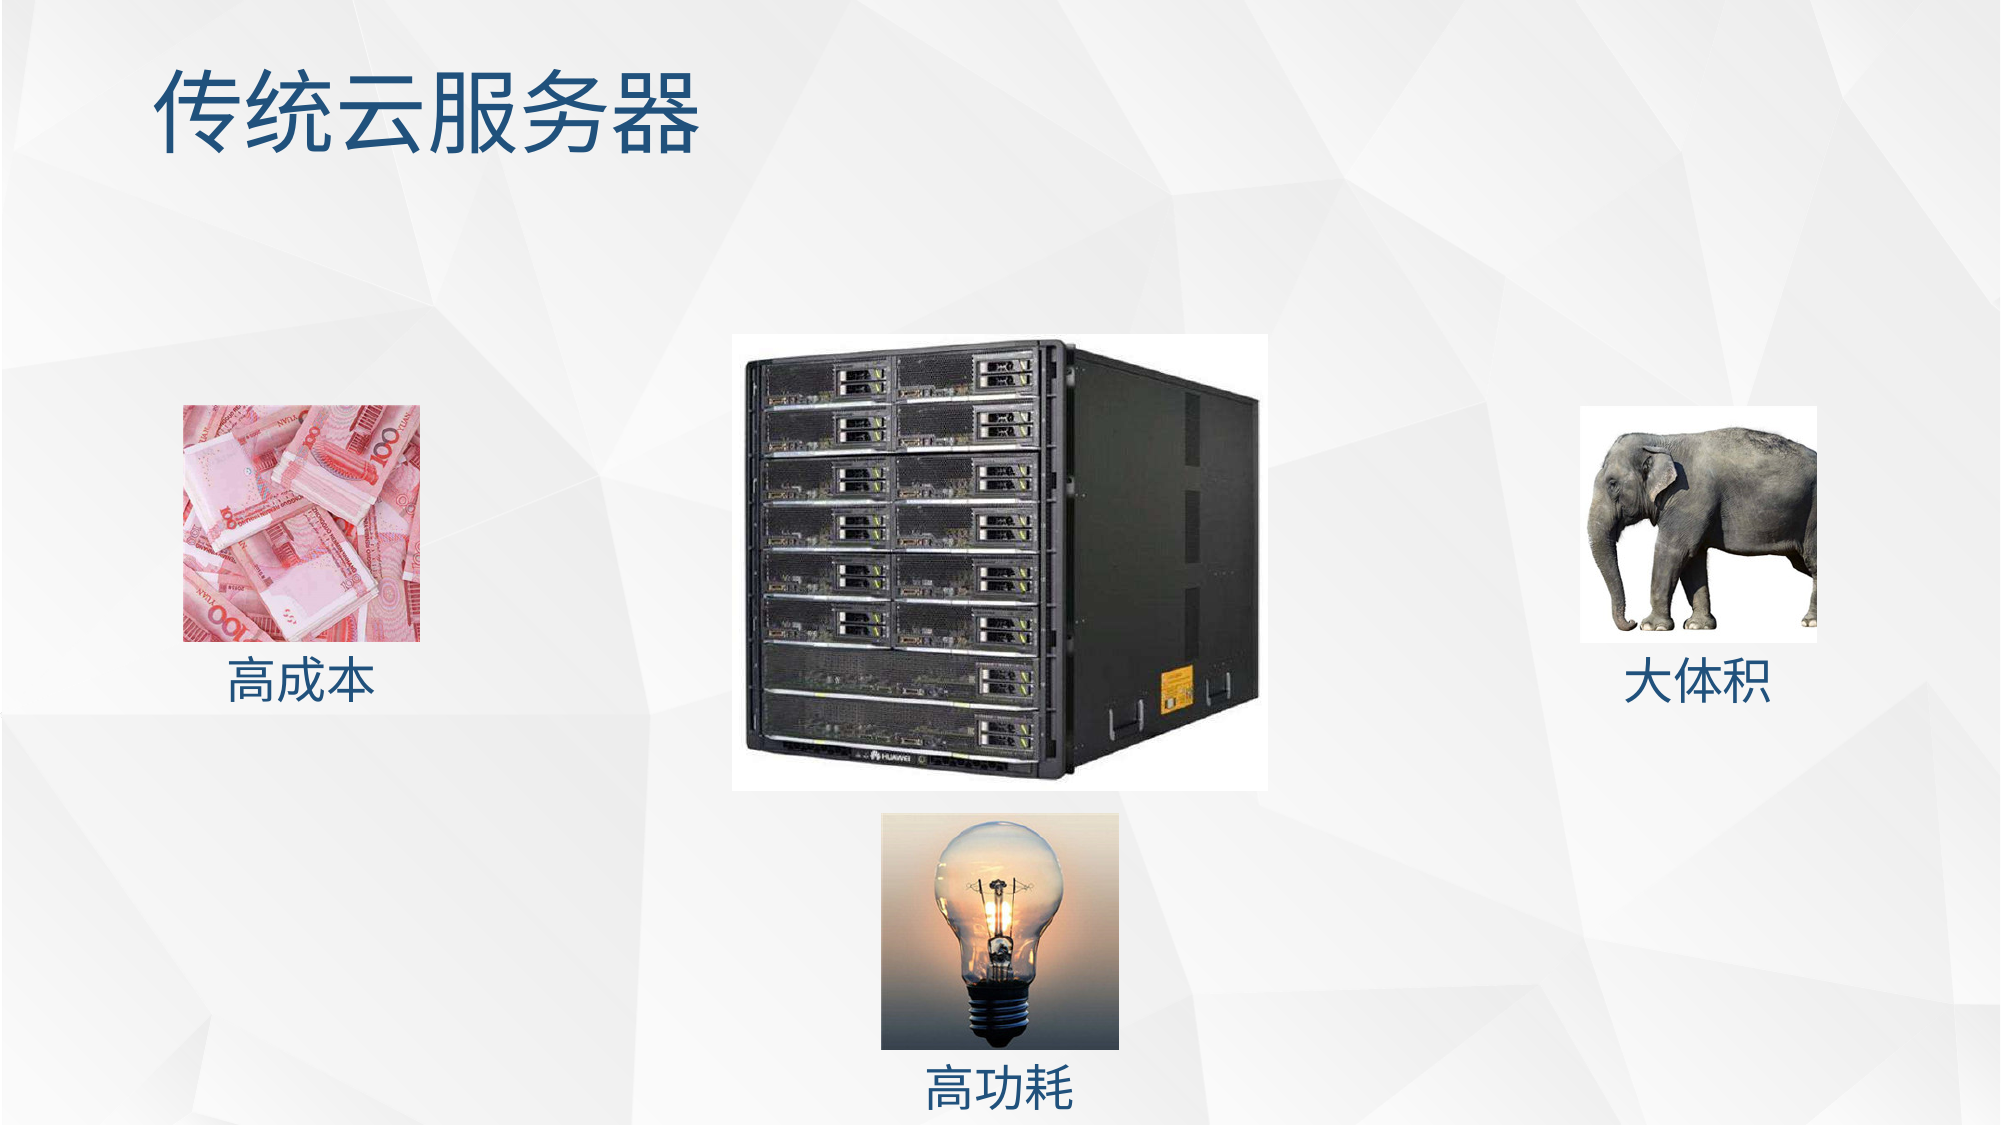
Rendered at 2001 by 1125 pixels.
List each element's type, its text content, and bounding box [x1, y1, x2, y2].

picture [0, 0, 2001, 1125]
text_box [1580, 406, 1817, 719]
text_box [881, 812, 1119, 1125]
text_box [183, 405, 420, 718]
title 传统云服务器 [137, 59, 1863, 278]
